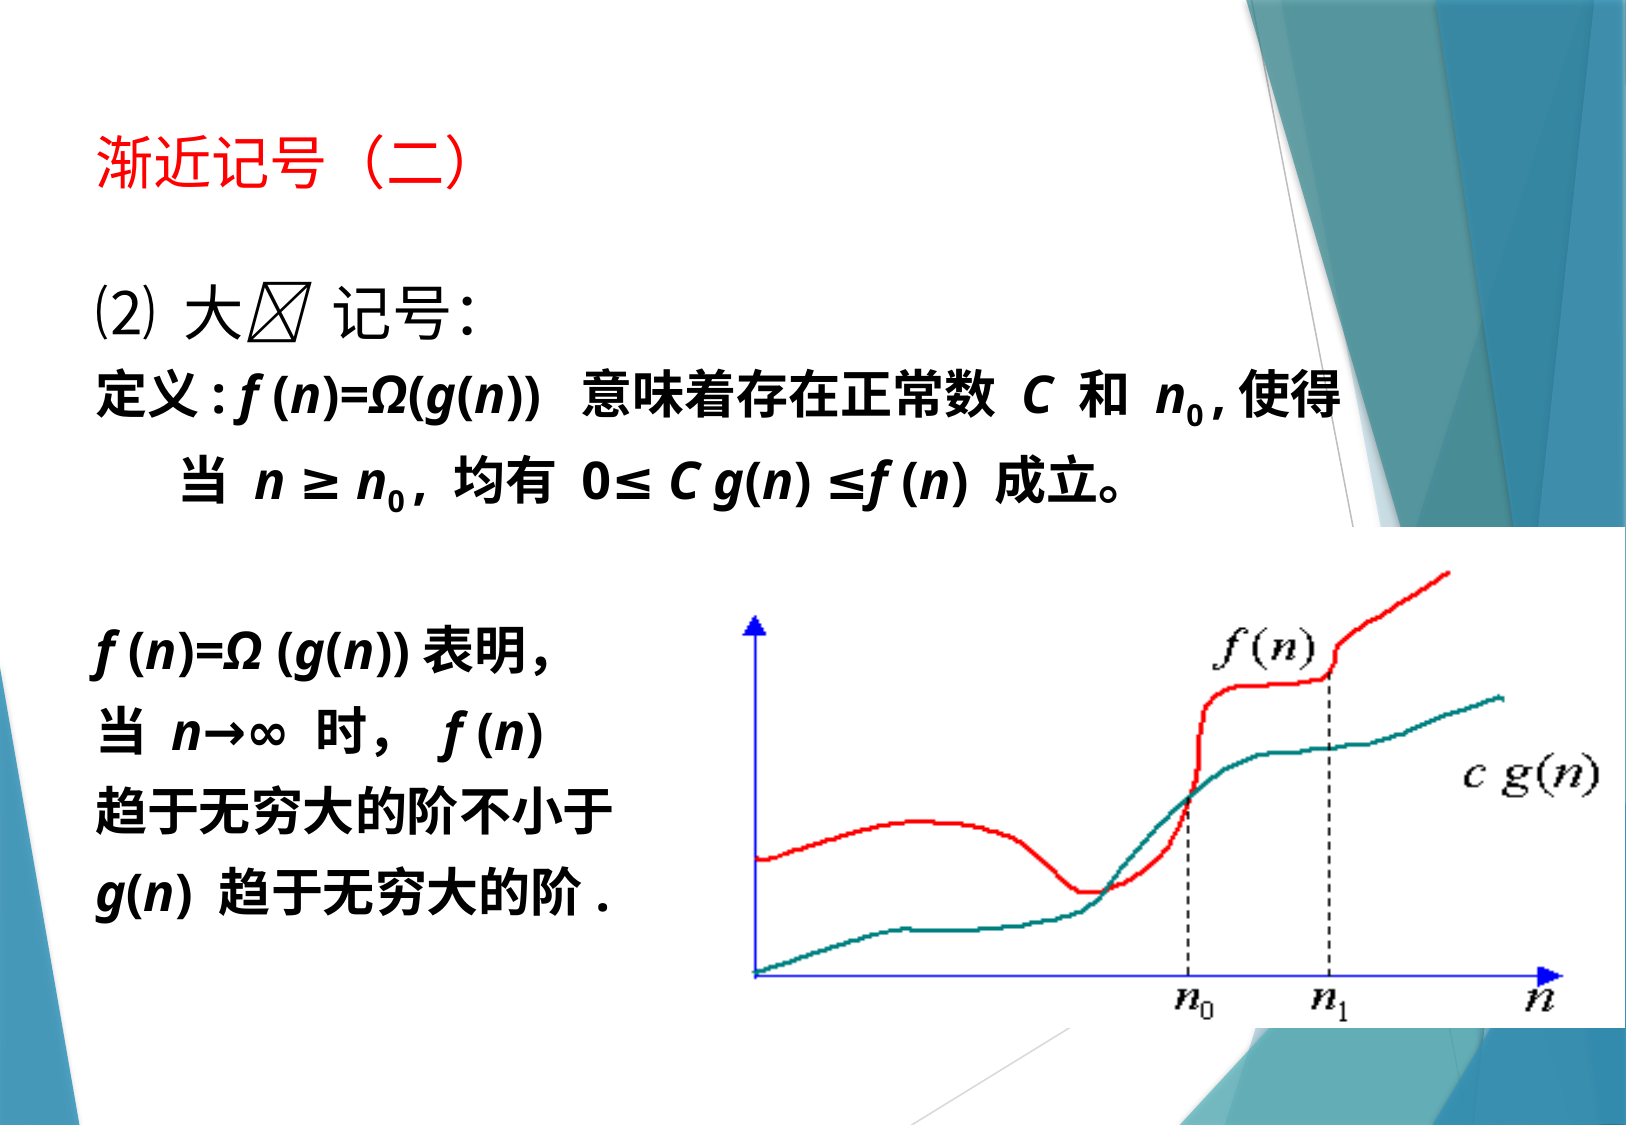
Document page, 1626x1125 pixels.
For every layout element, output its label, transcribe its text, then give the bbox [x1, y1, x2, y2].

text_box ⑵ 大 记号： 定义: f (n)=Ω(g(n)) 意味着存在正常数 C 和 n0 ,使得 当 n ≥ n0 , 均有 0≤ C g(n) ≤f (n) 成立。 f (n)=Ω (g(n))表明， 当 n→∞ 时， f (n) 趋于无穷大的阶不小于 g(n) 趋于无穷大的阶. [80, 267, 1591, 1125]
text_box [729, 526, 1625, 1029]
text_box 渐近记号（二） [80, 66, 1232, 256]
